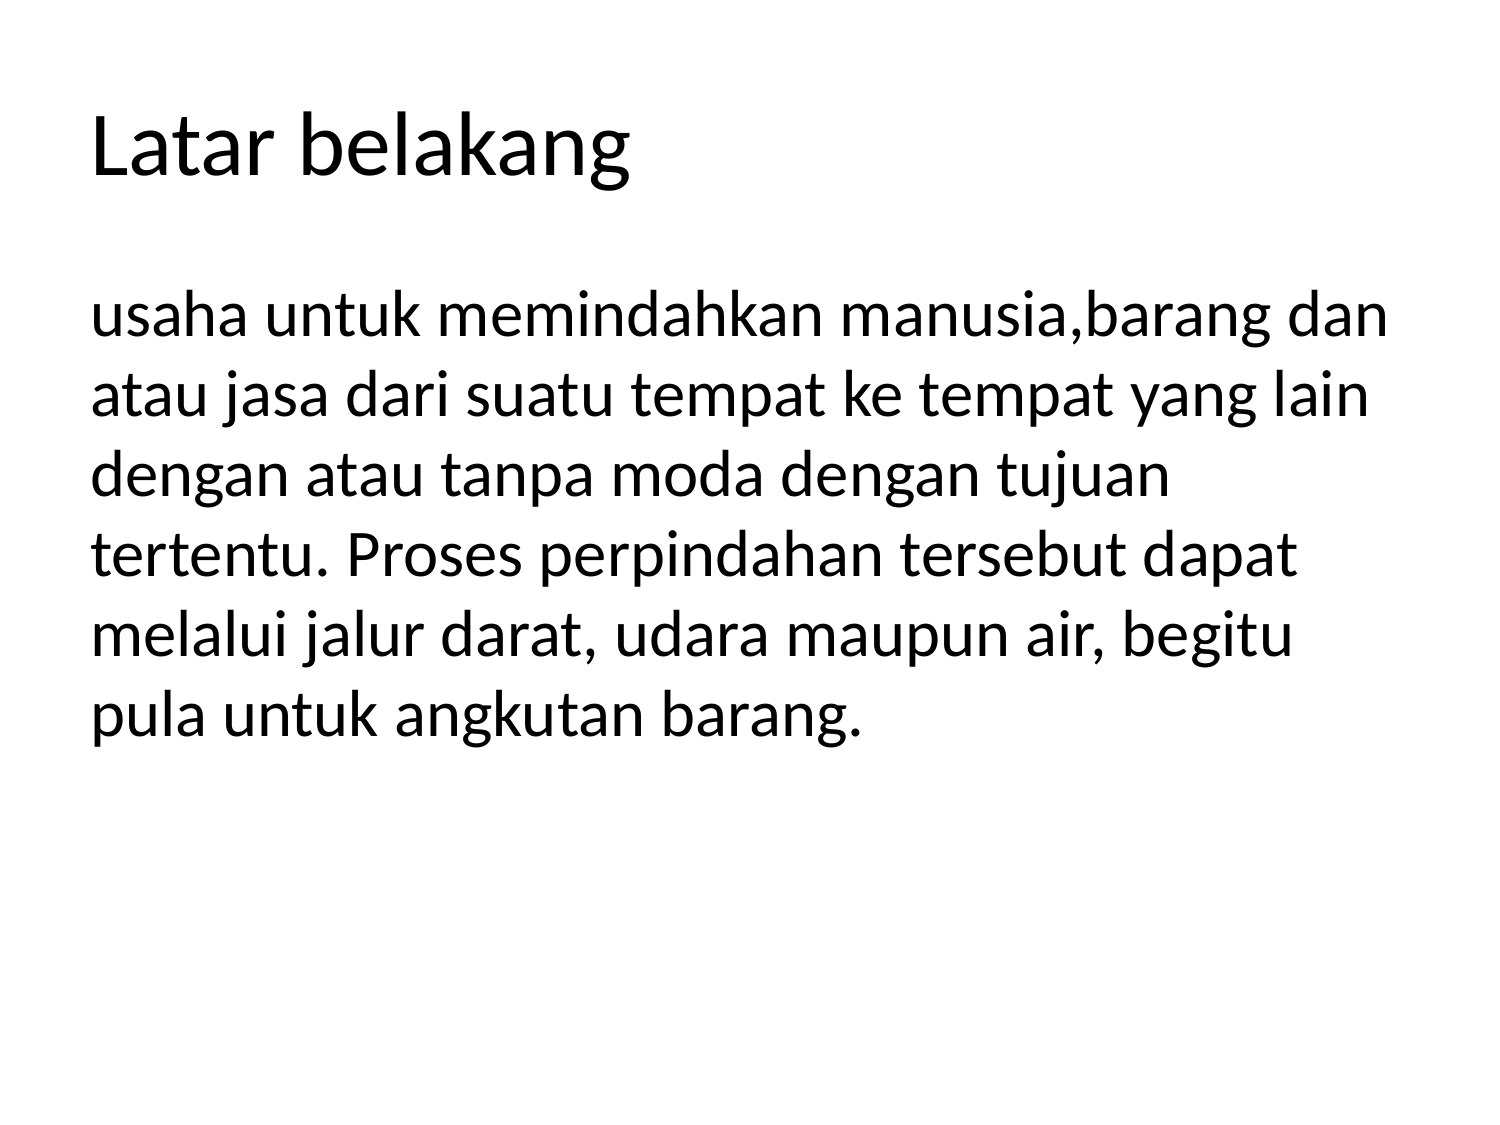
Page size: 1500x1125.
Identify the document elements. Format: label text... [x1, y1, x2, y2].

title Latar belakang [75, 45, 1425, 233]
list usaha untuk memindahkan manusia,barang dan atau jasa dari suatu tempat ke tempat yang lain dengan atau tanpa moda dengan tujuan tertentu. Proses perpindahan tersebut dapat melalui jalur darat, udara maupun air, begitu pula untuk angkutan barang. [75, 262, 1425, 1005]
